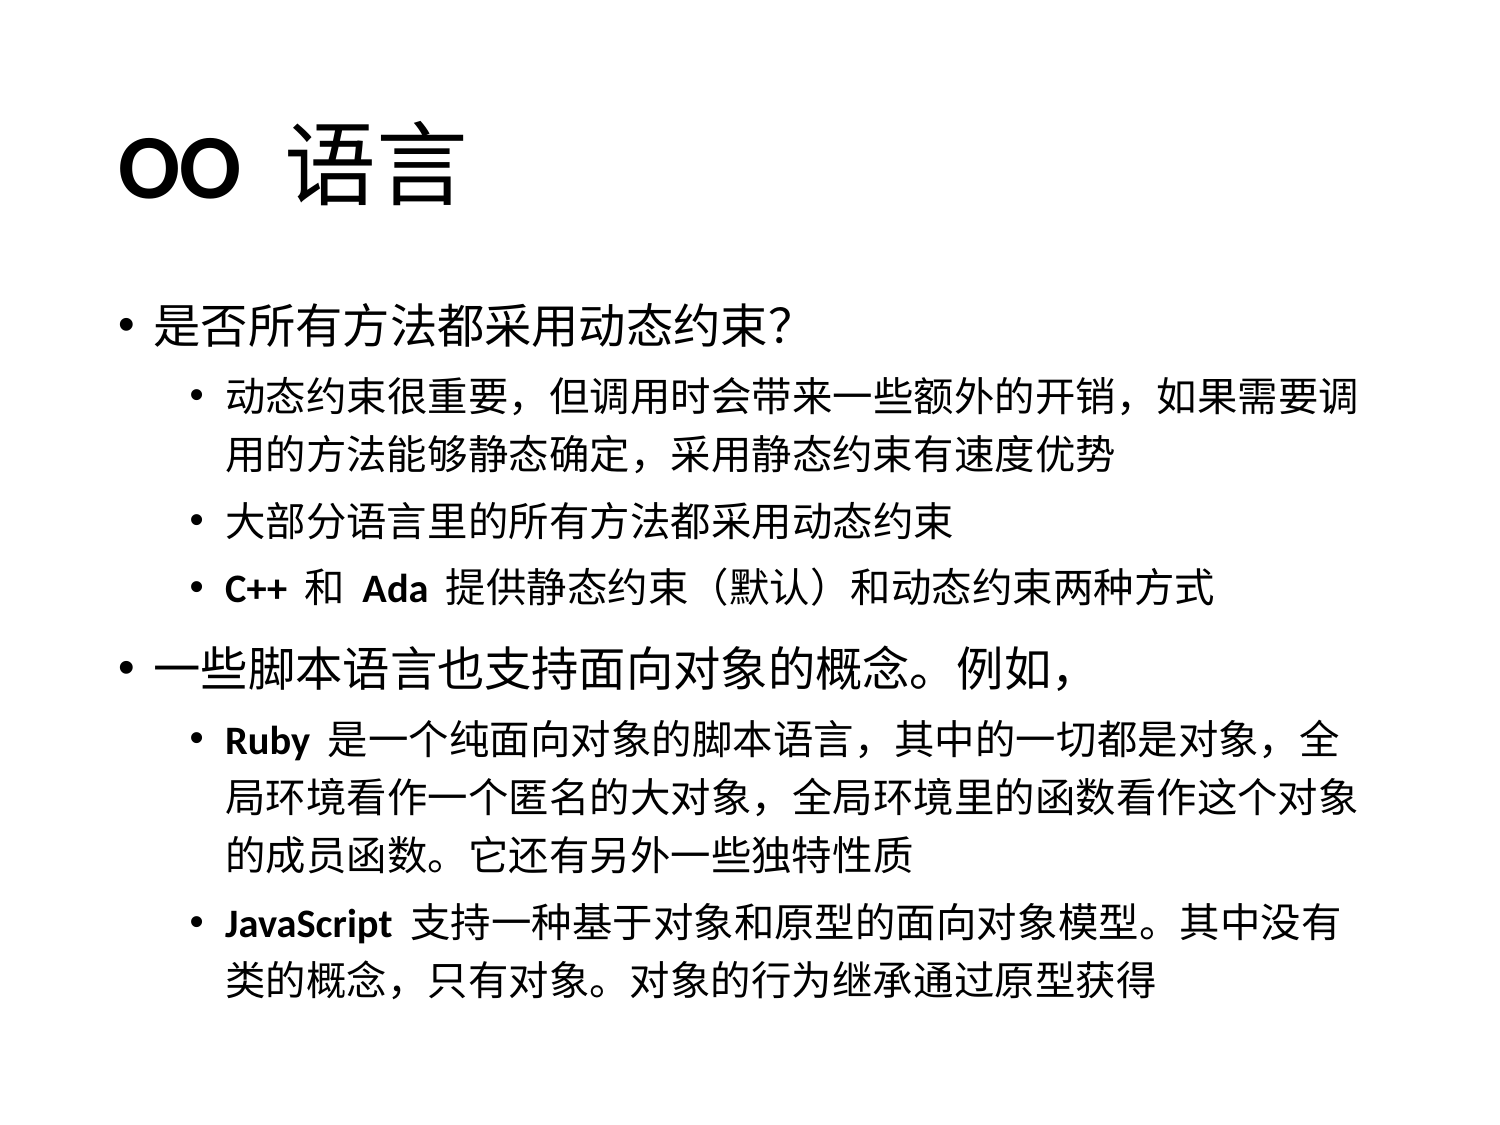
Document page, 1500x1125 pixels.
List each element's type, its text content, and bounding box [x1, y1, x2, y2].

list 是否所有方法都采用动态约束？ 动态约束很重要，但调用时会带来一些额外的开销，如果需要调用的方法能够静态确定，采用静态约束有速度优势 大部分语言里的所有方法都采用动态约束 C++ 和 Ada 提供静态约束（默认）和动态约束两种方式 一些脚本语言也支持面向对象的概念。例如， Ruby 是一个纯面向对象的脚本语言，其中的一切都是对象，全局环境看作一个匿名的大对象，全局环境里的函数看作这个对象的成员函数。它还有另外一些独特性质 JavaScript 支持一种基于对象和原型的面向对象模型。其中没有类的概念，只有对象。对象的行为继承通过原型获得 [103, 277, 1379, 1023]
title OO 语言 [103, 59, 1397, 278]
